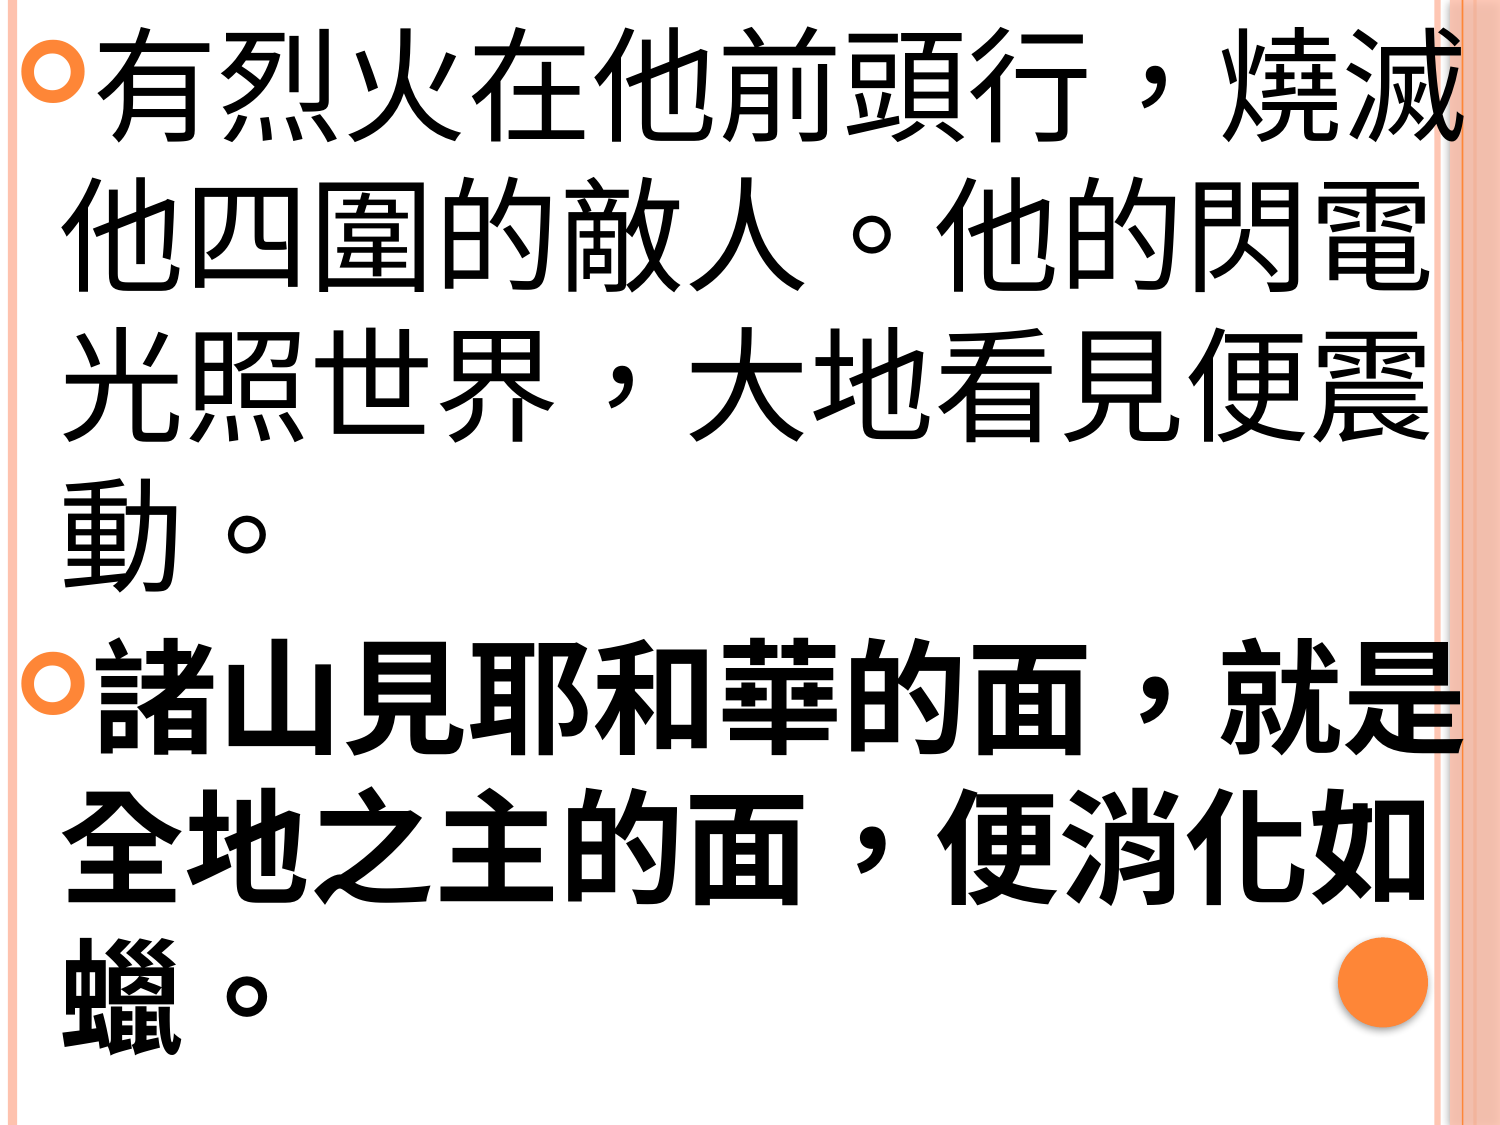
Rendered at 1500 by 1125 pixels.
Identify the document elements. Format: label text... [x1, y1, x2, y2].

list 有烈火在他前頭行，燒滅他四圍的敵人。他的閃電光照世界，大地看見便震動。 諸山見耶和華的面，就是全地之主的面，便消化如蠟。 [0, 0, 1500, 1125]
